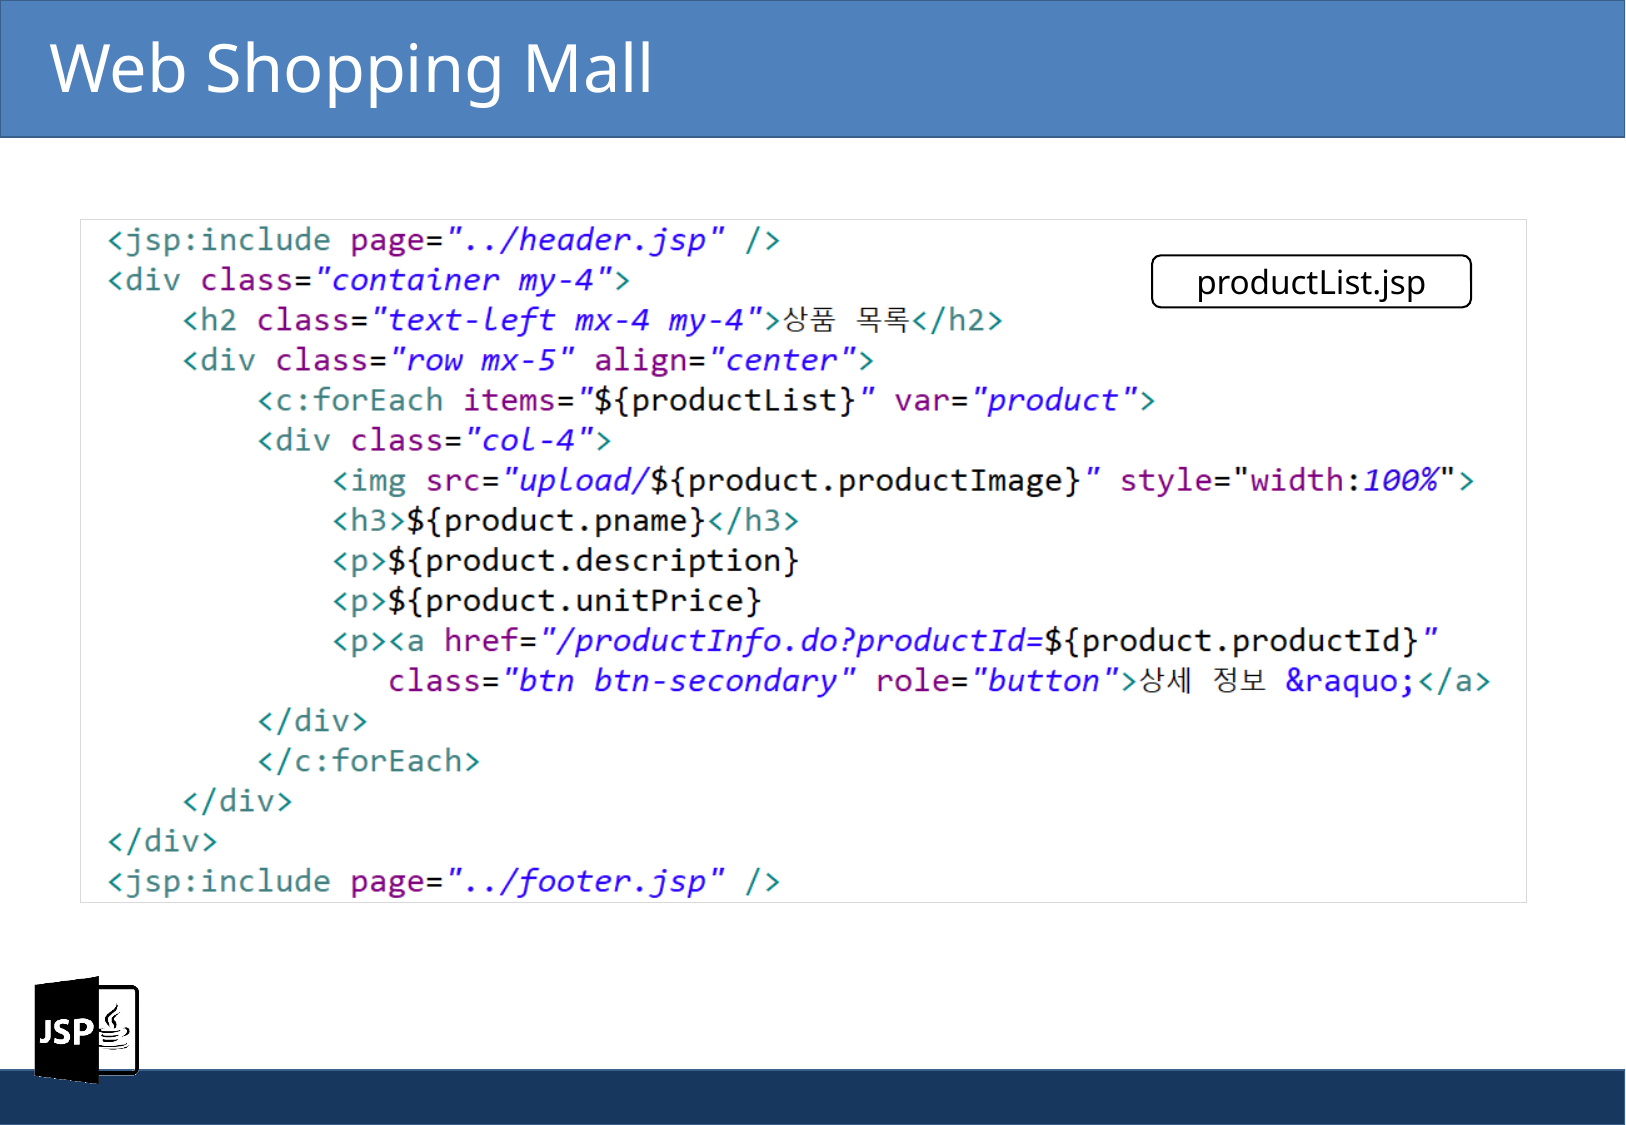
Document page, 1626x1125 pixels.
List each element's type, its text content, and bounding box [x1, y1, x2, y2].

text_box Web Shopping Mall [0, 0, 1312, 136]
picture [32, 976, 141, 1084]
picture [79, 219, 1527, 903]
